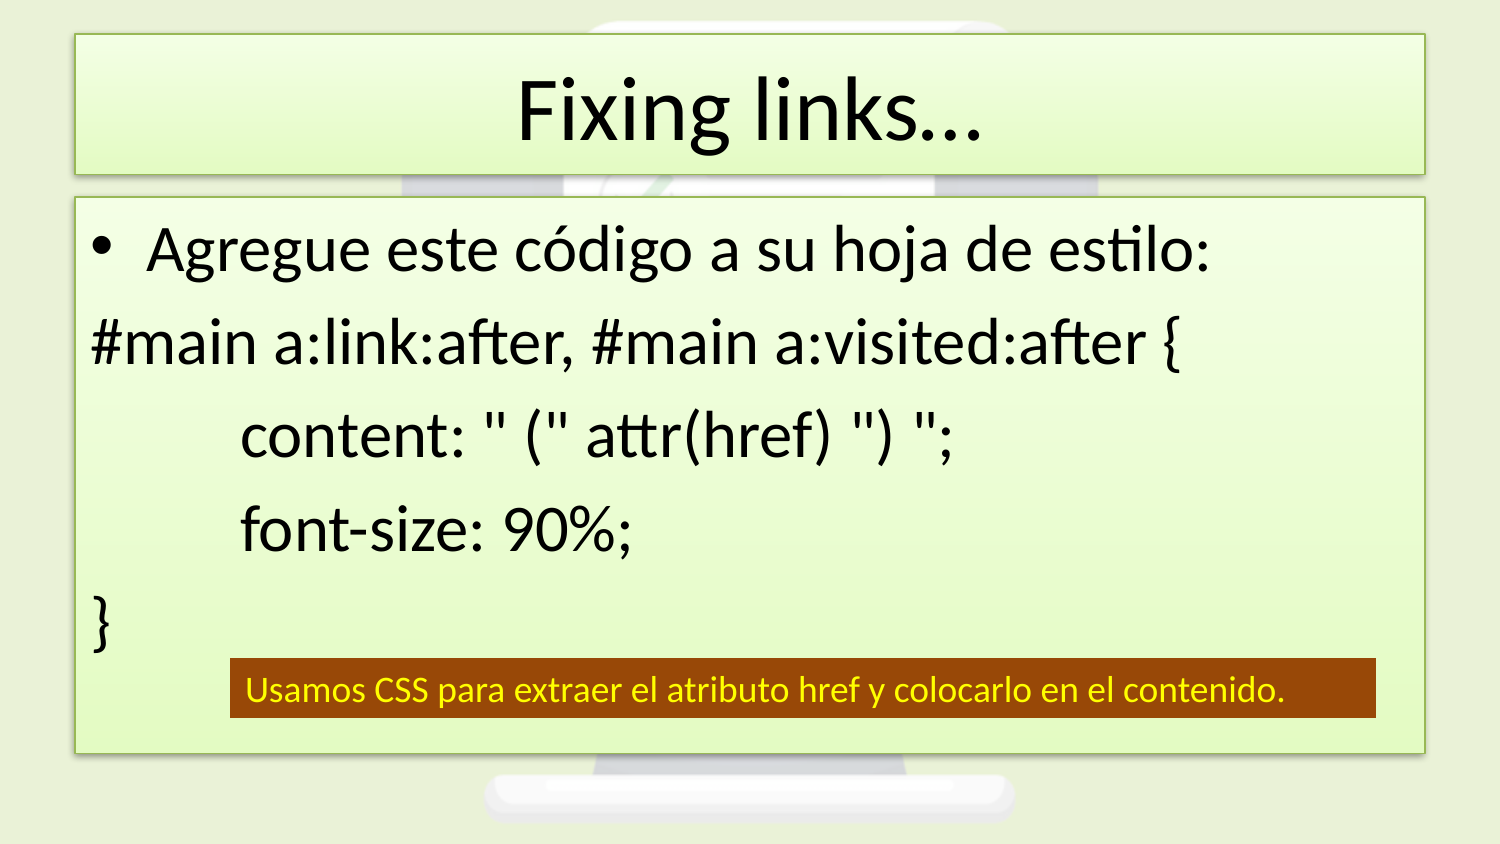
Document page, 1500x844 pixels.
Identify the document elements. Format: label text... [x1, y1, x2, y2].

text_box Usamos CSS para extraer el atributo href y colocarlo en el contenido. [230, 658, 1376, 718]
list Agregue este código a su hoja de estilo: #main a:link:after, #main a:visited:after { content: " (" attr(href) ") "; font-size: 90%; } [74, 196, 1426, 754]
title Fixing links… [74, 33, 1426, 175]
